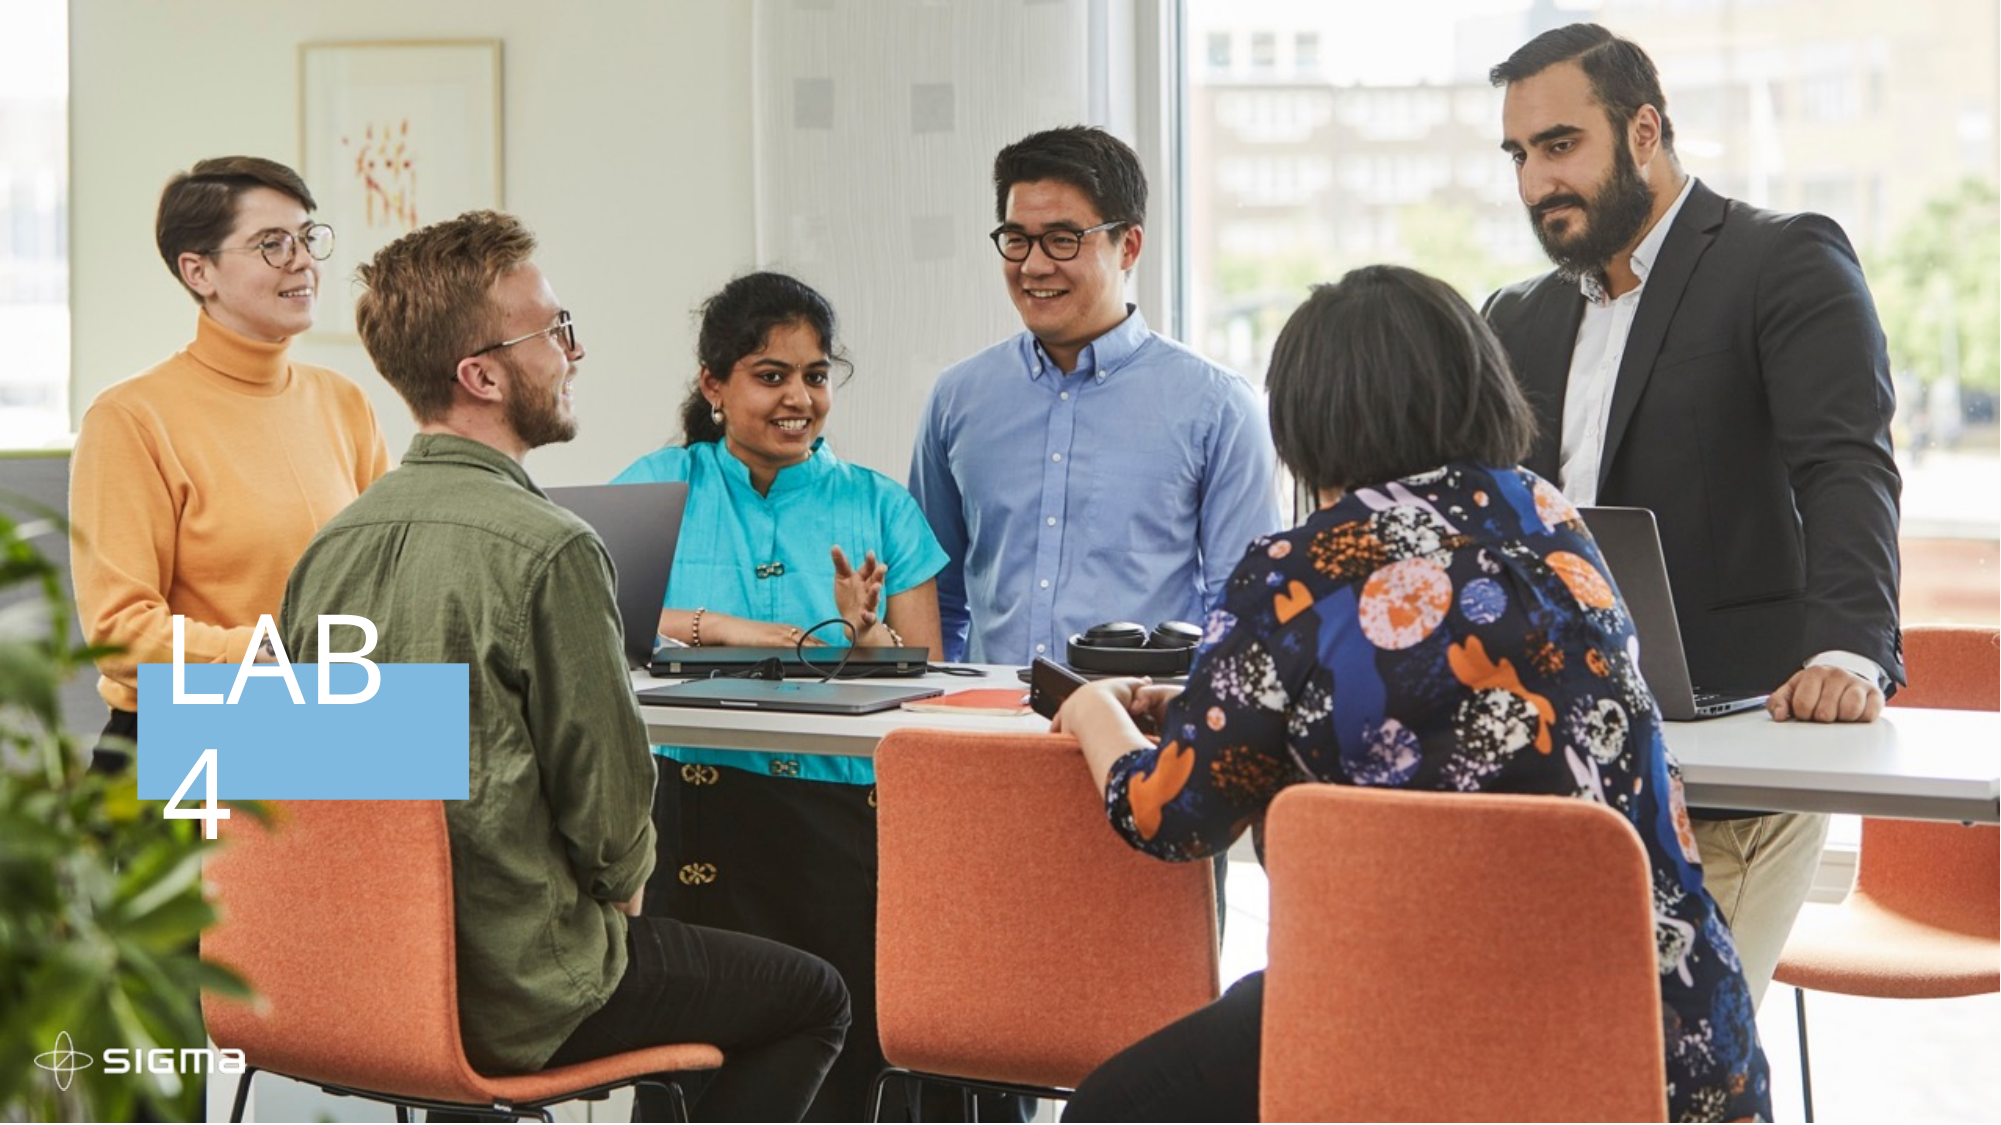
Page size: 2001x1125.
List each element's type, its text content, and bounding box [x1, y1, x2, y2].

list Lab 4 [137, 663, 470, 800]
picture [0, 0, 2000, 1123]
